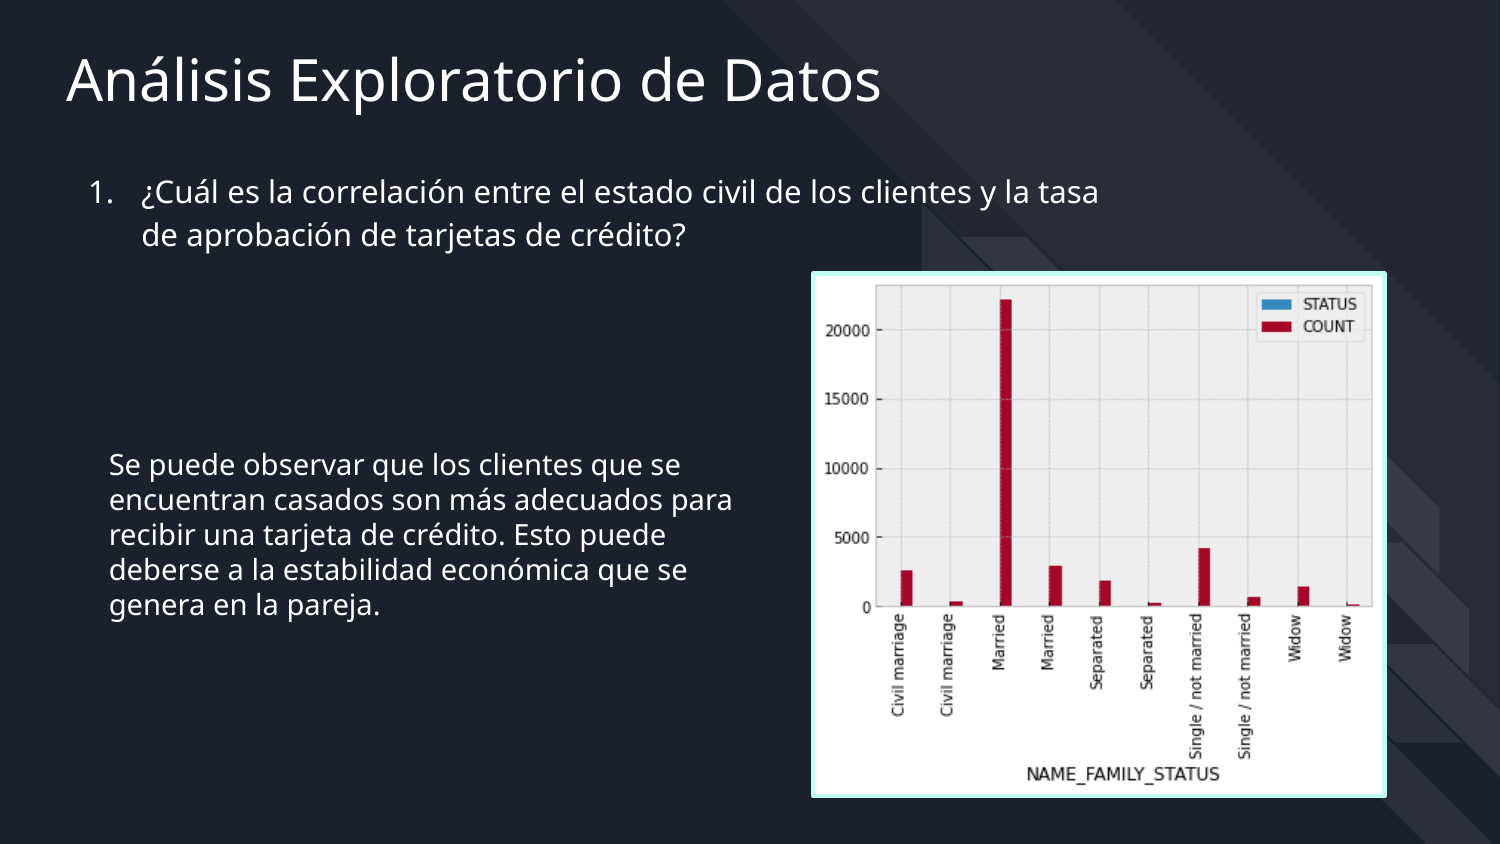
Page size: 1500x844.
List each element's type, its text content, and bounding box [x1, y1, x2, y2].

picture [815, 275, 1383, 794]
text_box Se puede observar que los clientes que se encuentran casados son más adecuados para recibir una tarjeta de crédito. Esto puede deberse a la estabilidad económica que se genera en la pareja. [93, 431, 762, 637]
title ¿Cuál es la correlación entre el estado civil de los clientes y la tasa de aprobación de tarjetas de crédito? [51, 143, 1130, 276]
title Análisis Exploratorio de Datos [51, 11, 1130, 143]
